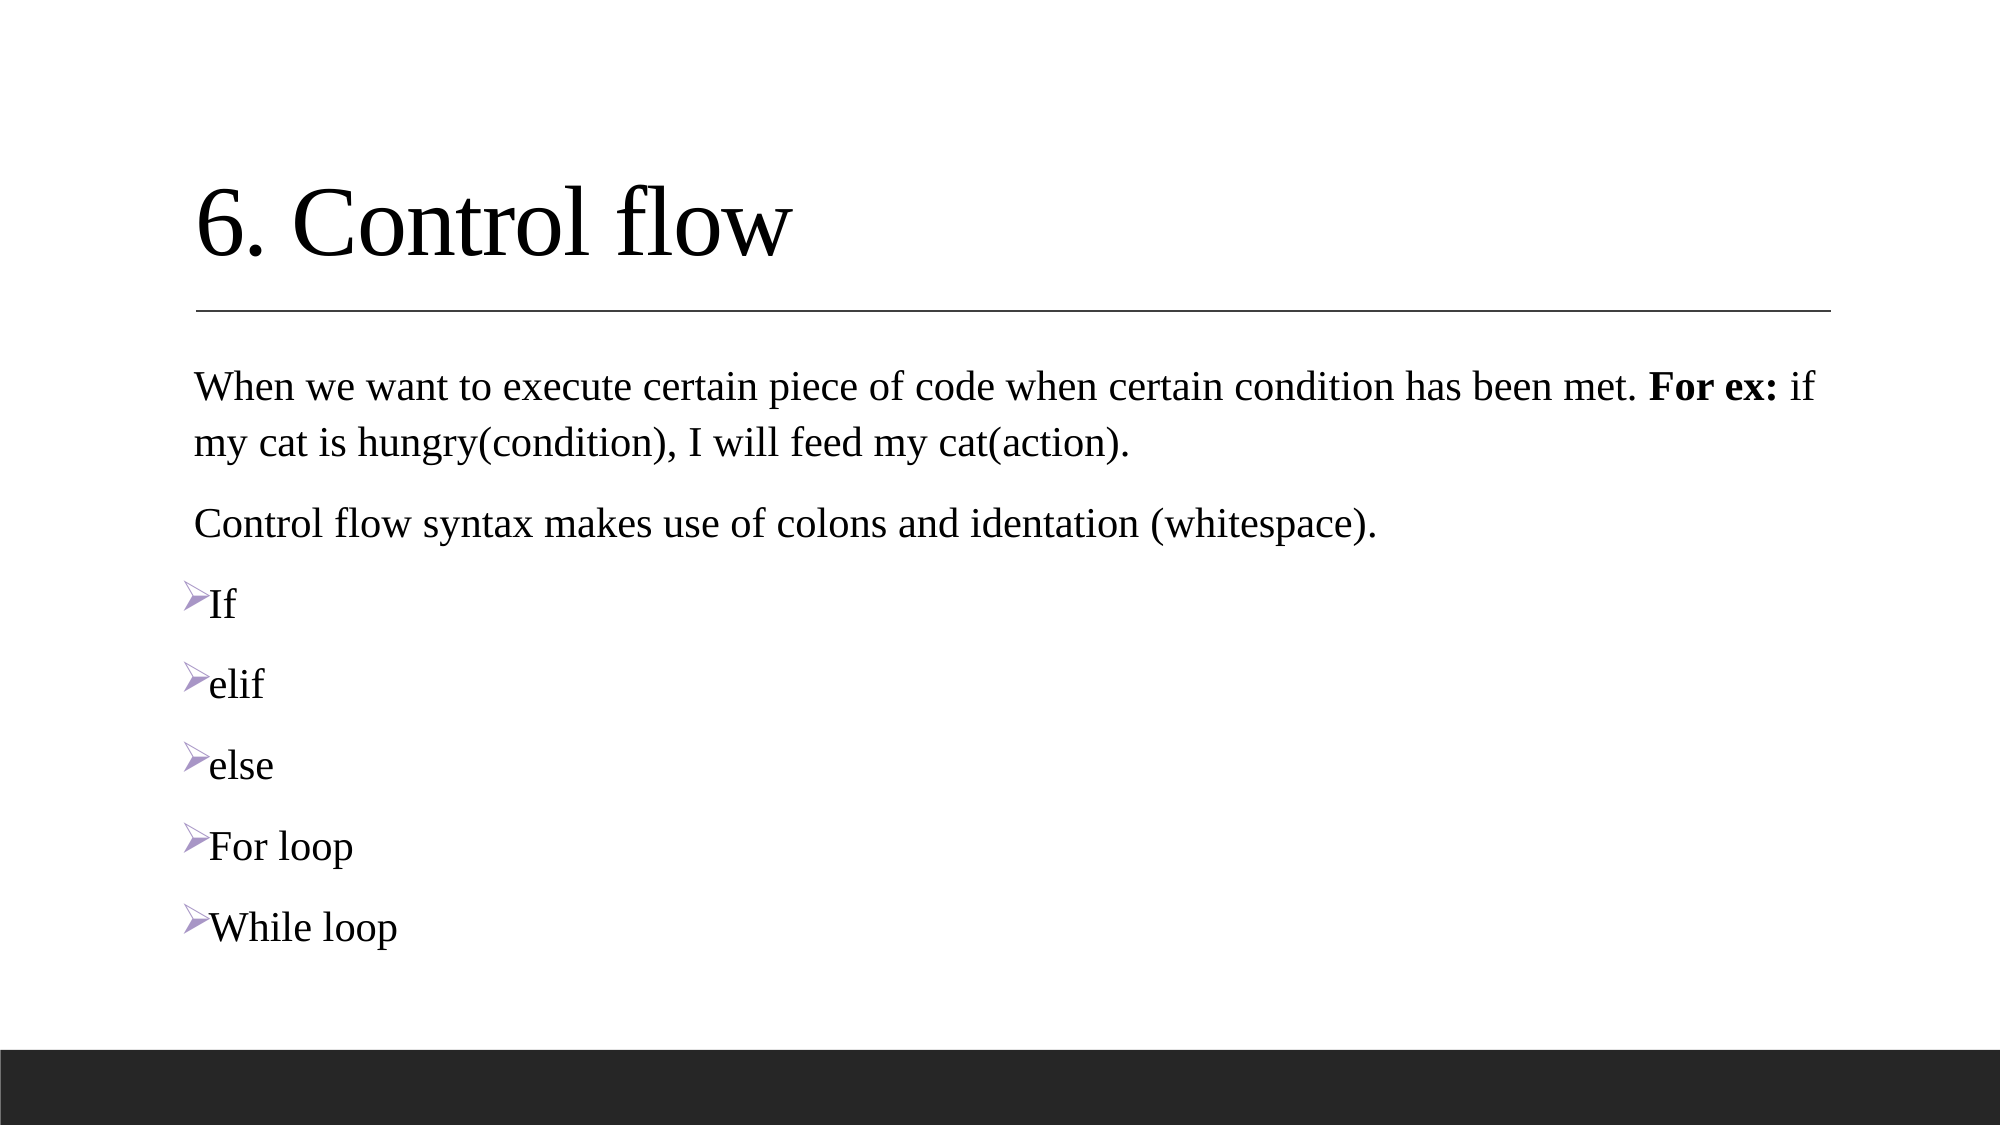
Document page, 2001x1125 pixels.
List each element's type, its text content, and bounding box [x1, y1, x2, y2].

title 6. Control flow [180, 47, 1830, 285]
list When we want to execute certain piece of code when certain condition has been met. For ex: if my cat is hungry(condition), I will feed my cat(action). Control flow syntax makes use of colons and identation (whitespace). If elif else For loop While loop [180, 345, 1830, 963]
